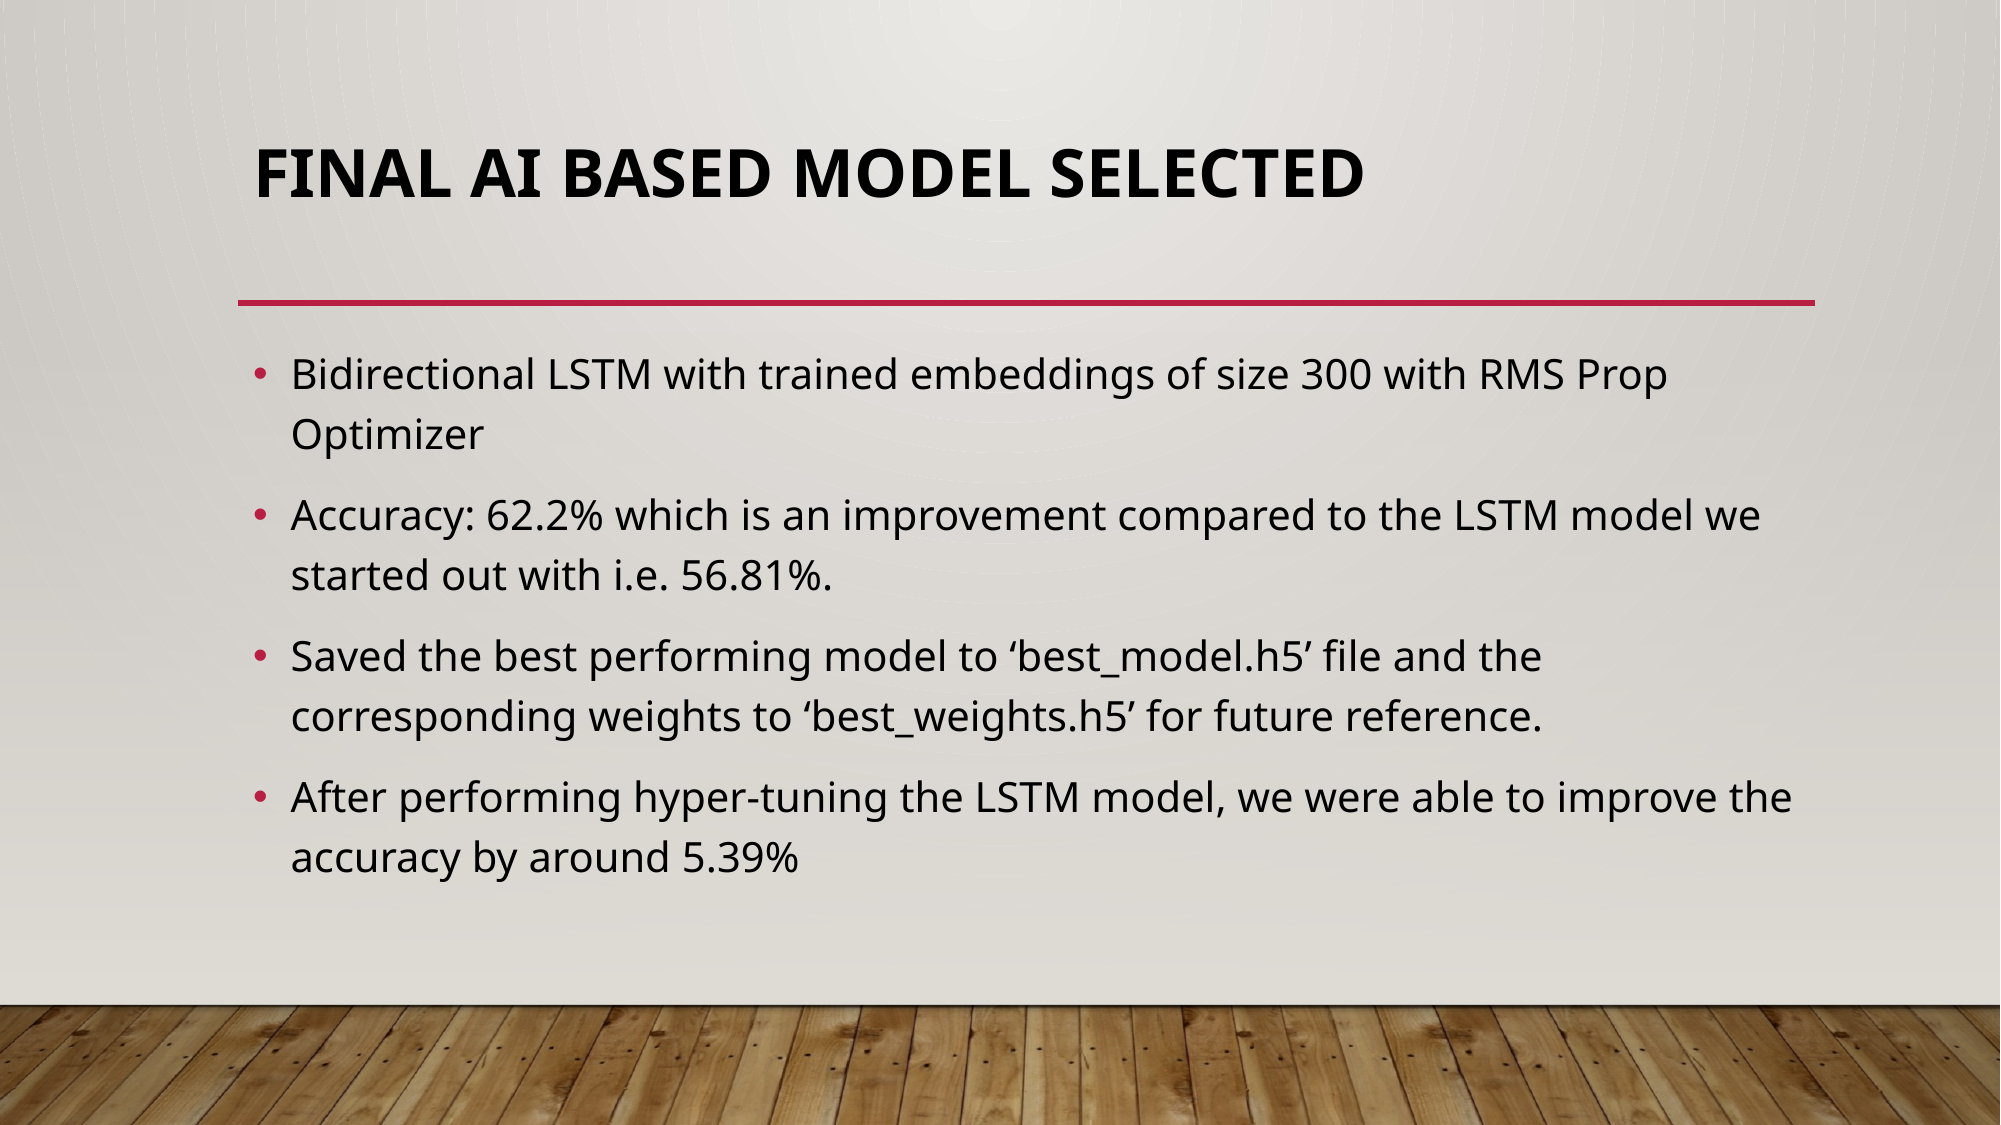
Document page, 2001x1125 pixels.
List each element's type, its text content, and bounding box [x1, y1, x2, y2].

picture [0, 1005, 2000, 1125]
title Final AI Based Model Selected [238, 131, 1814, 305]
list Bidirectional LSTM with trained embeddings of size 300 with RMS Prop Optimizer Accuracy: 62.2% which is an improvement compared to the LSTM model we started out with i.e. 56.81%. Saved the best performing model to ‘best_model.h5’ file and the corresponding weights to ‘best_weights.h5’ for future reference. After performing hyper-tuning the LSTM model, we were able to improve the accuracy by around 5.39% [238, 330, 1814, 897]
